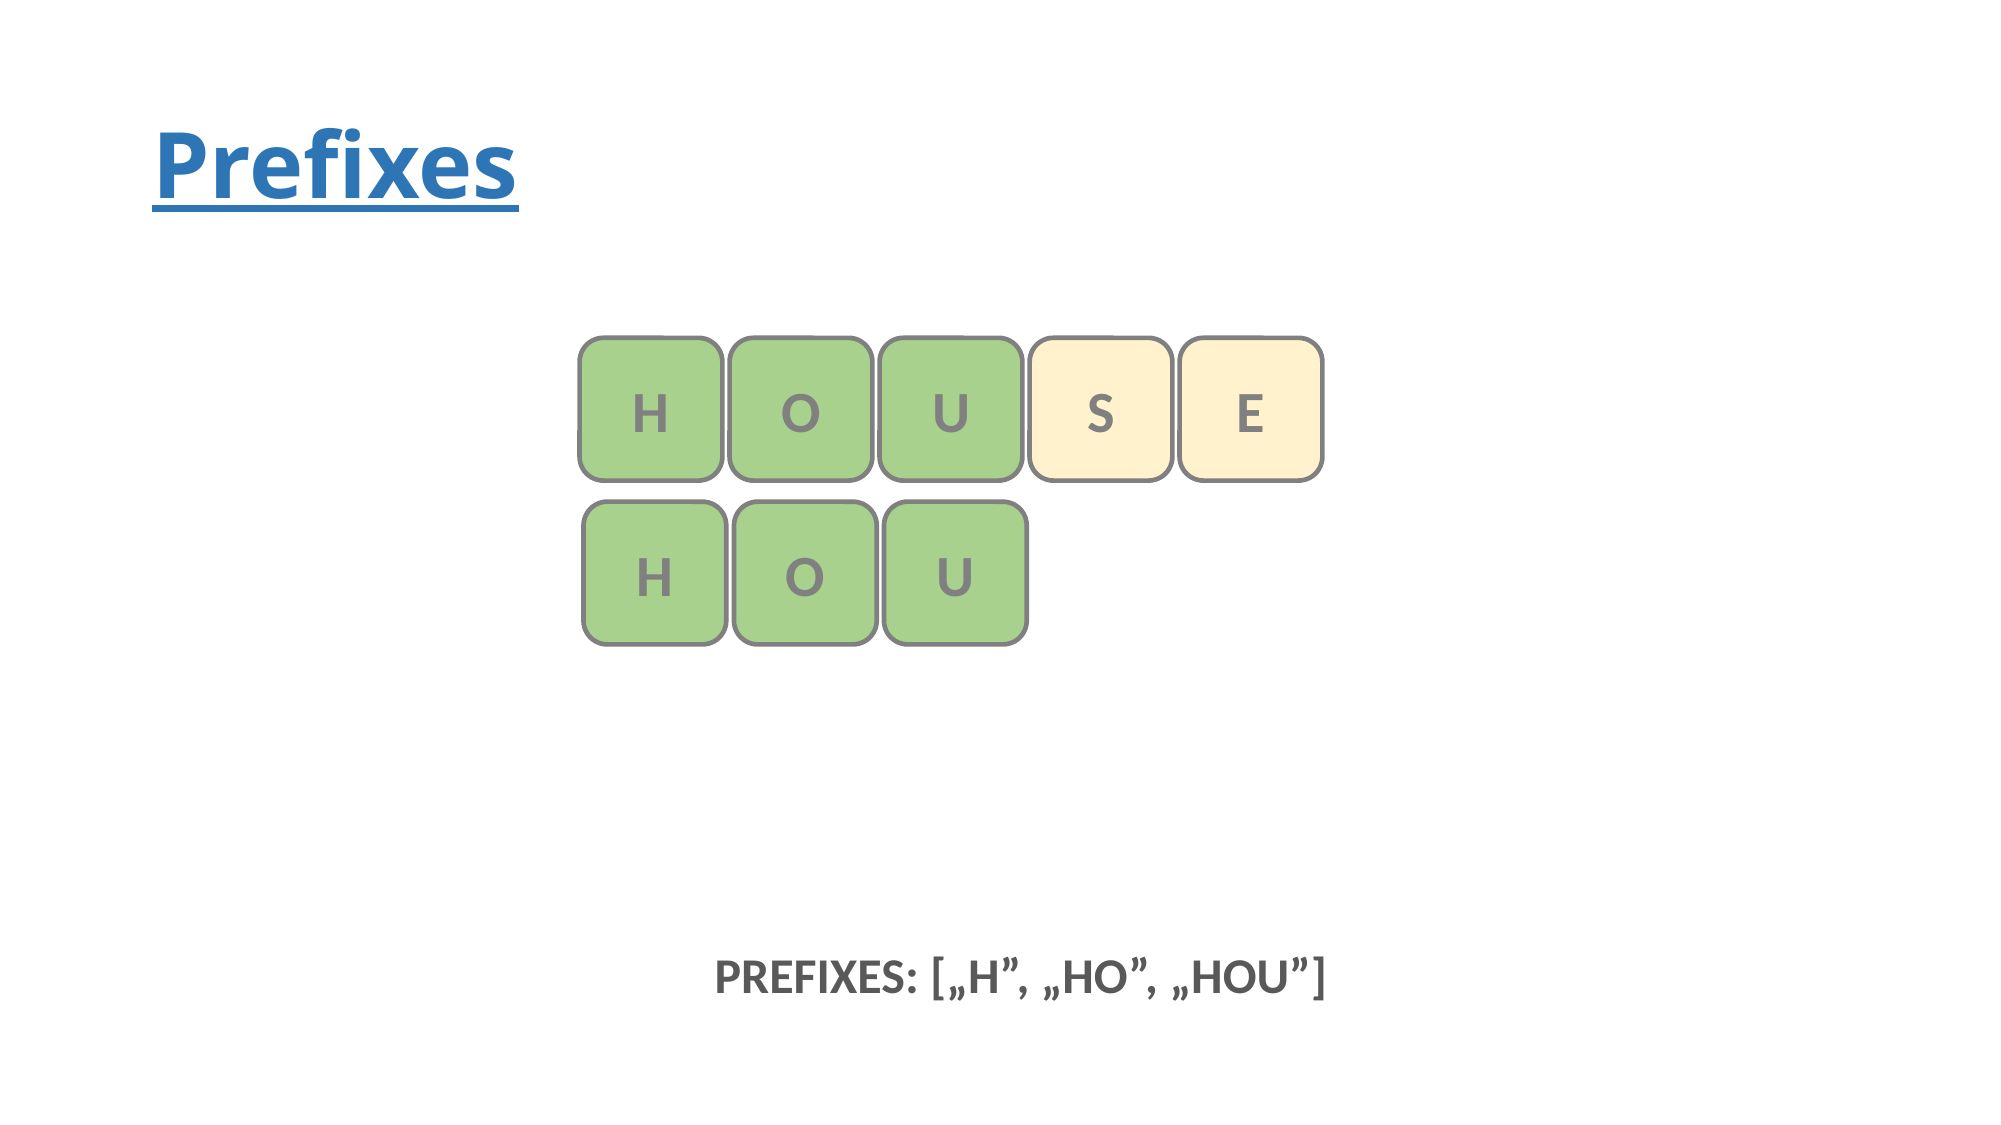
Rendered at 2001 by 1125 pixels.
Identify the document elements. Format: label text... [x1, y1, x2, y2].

text_box H [582, 500, 728, 646]
text_box E [1178, 336, 1324, 482]
title Prefixes [137, 59, 1863, 278]
text_box U [882, 500, 1028, 646]
text_box O [732, 500, 878, 646]
text_box PREFIXES: [„H”, „HO”, „HOU”] [699, 936, 1343, 1012]
text_box S [1028, 336, 1174, 482]
text_box U [878, 336, 1024, 482]
text_box O [728, 336, 874, 482]
text_box H [578, 336, 724, 482]
